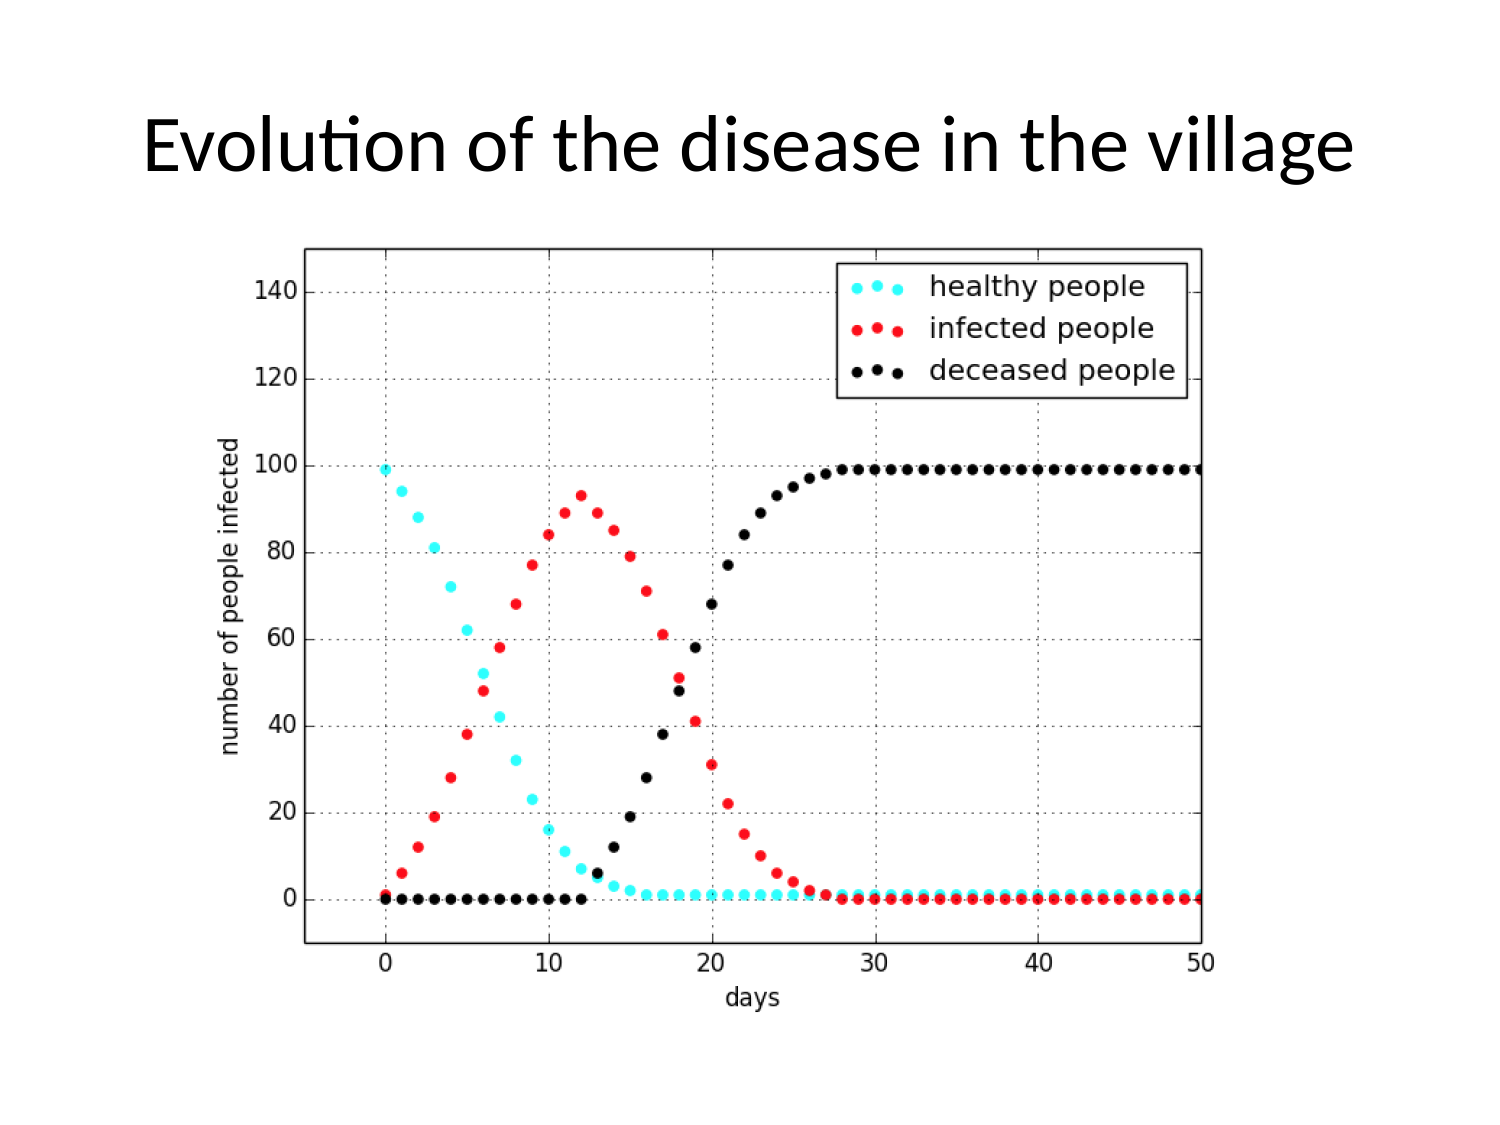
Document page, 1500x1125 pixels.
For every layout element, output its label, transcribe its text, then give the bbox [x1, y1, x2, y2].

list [172, 232, 1336, 1029]
title Evolution of the disease in the village [75, 45, 1425, 233]
